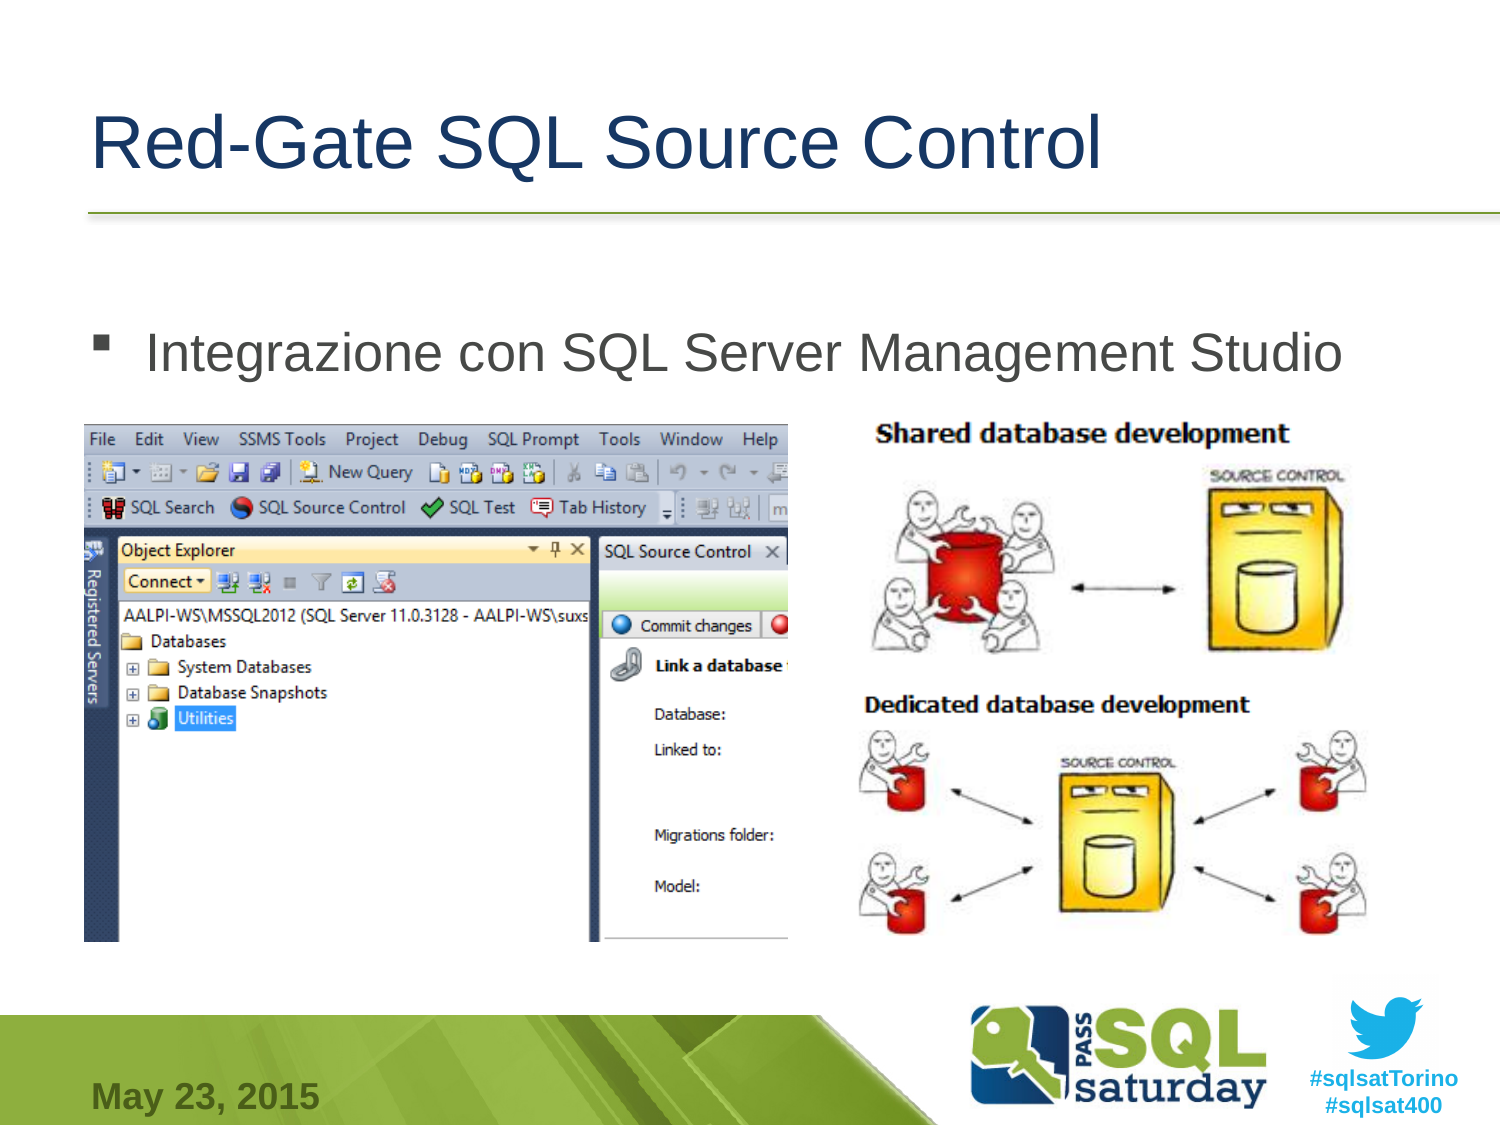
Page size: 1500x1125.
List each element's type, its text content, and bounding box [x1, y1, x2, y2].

list Integrazione con SQL Server Management Studio [74, 233, 1427, 1004]
title Red-Gate SQL Source Control [75, 45, 1425, 233]
picture [83, 423, 789, 943]
picture [0, 1004, 1282, 1125]
picture [1332, 974, 1439, 1082]
picture [832, 405, 1432, 958]
